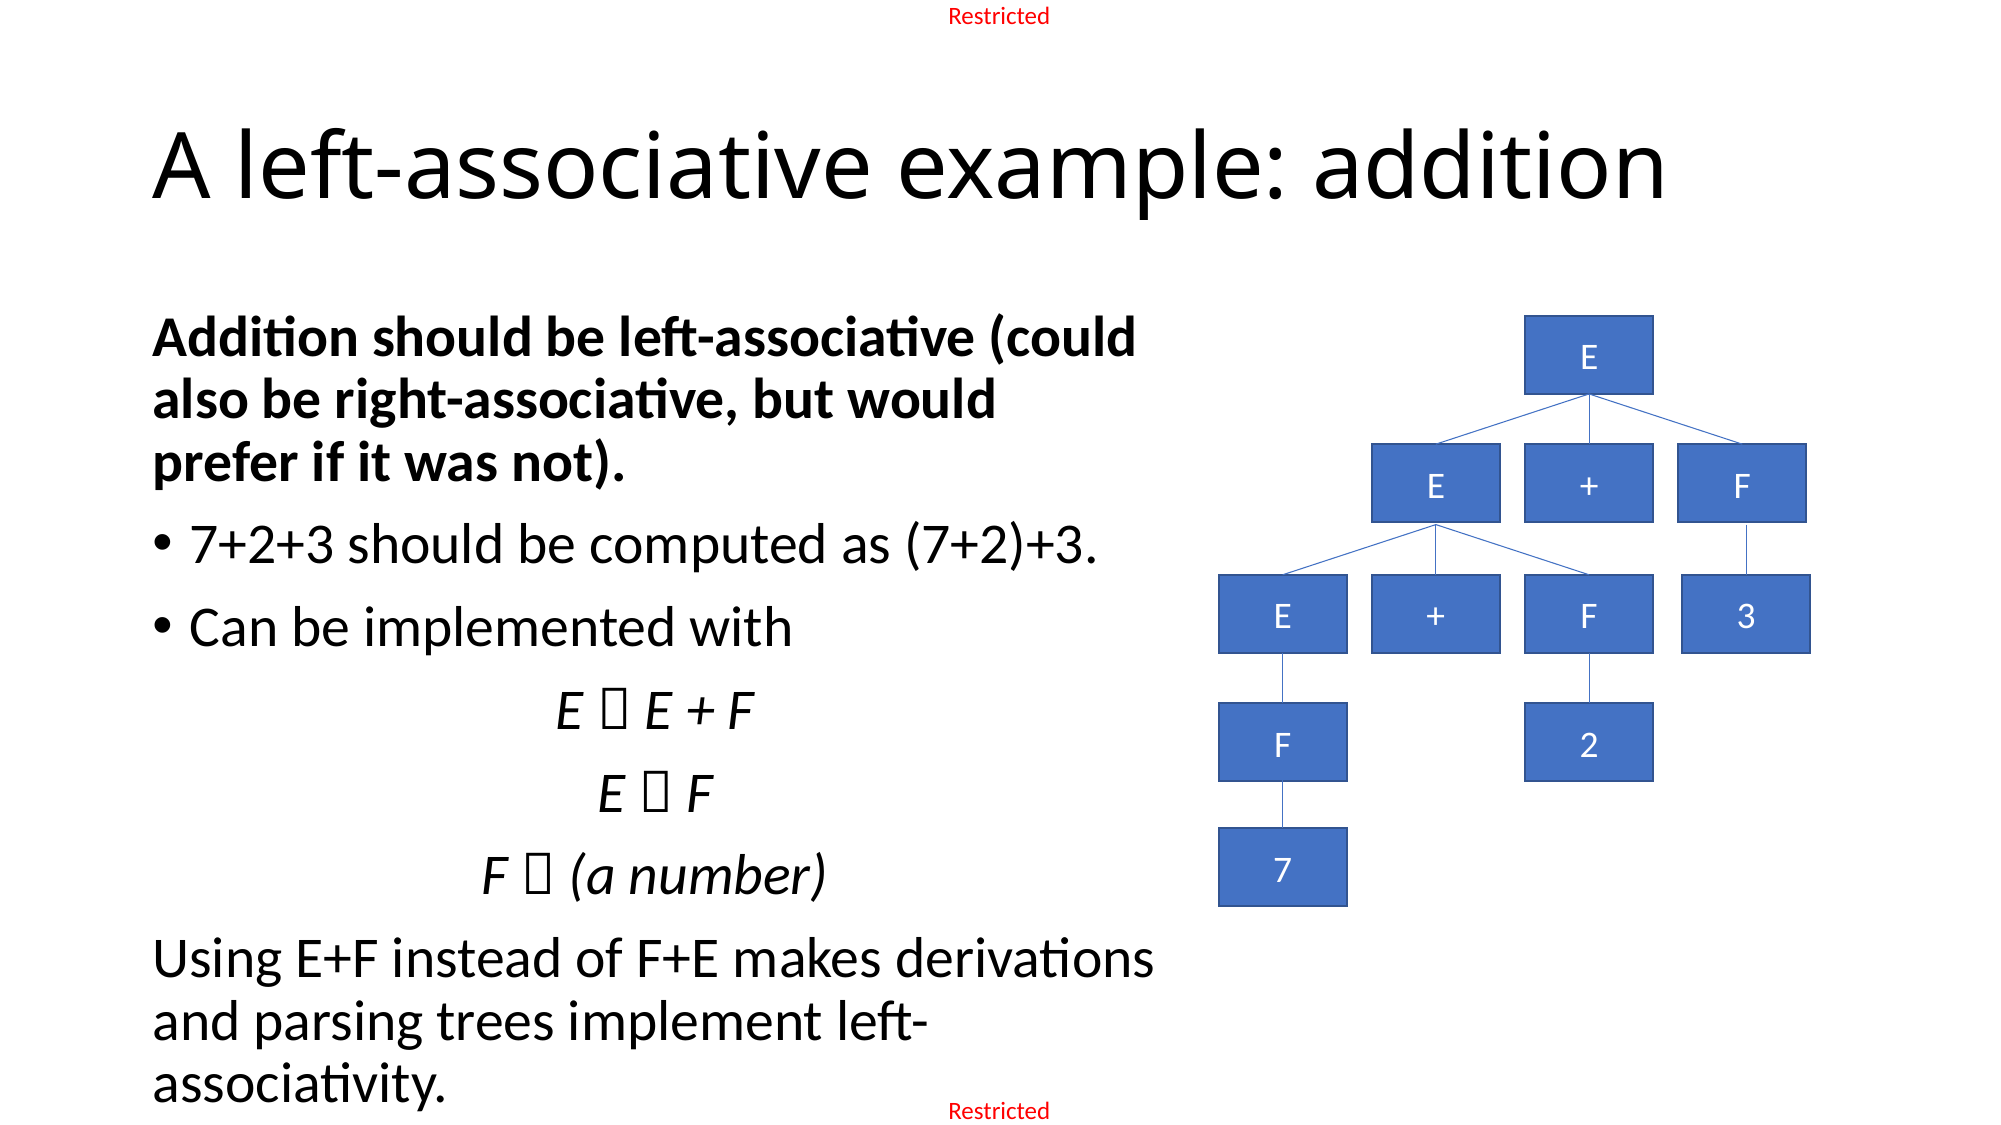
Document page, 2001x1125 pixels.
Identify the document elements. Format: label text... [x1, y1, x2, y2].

text_box E [1524, 315, 1654, 393]
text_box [1436, 524, 1590, 575]
title A left-associative example: addition [137, 59, 1863, 278]
text_box E [1371, 443, 1501, 523]
list Addition should be left-associative (could also be right-associative, but would prefer if it was not). 7+2+3 should be computed as (7+2)+3. Can be implemented with E  E + F E  F F  (a number) Using E+F instead of F+E makes derivations and parsing trees implement left-associativity. [137, 299, 1173, 1125]
text_box F [1524, 574, 1654, 654]
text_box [1282, 524, 1435, 575]
text_box 2 [1524, 702, 1654, 782]
text_box F [1677, 443, 1807, 523]
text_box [1590, 393, 1743, 445]
text_box E [1218, 574, 1348, 654]
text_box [1435, 393, 1589, 445]
text_box + [1371, 575, 1501, 654]
text_box F [1218, 702, 1348, 782]
text_box + [1524, 445, 1654, 523]
text_box 3 [1681, 574, 1811, 654]
text_box 7 [1218, 827, 1348, 907]
